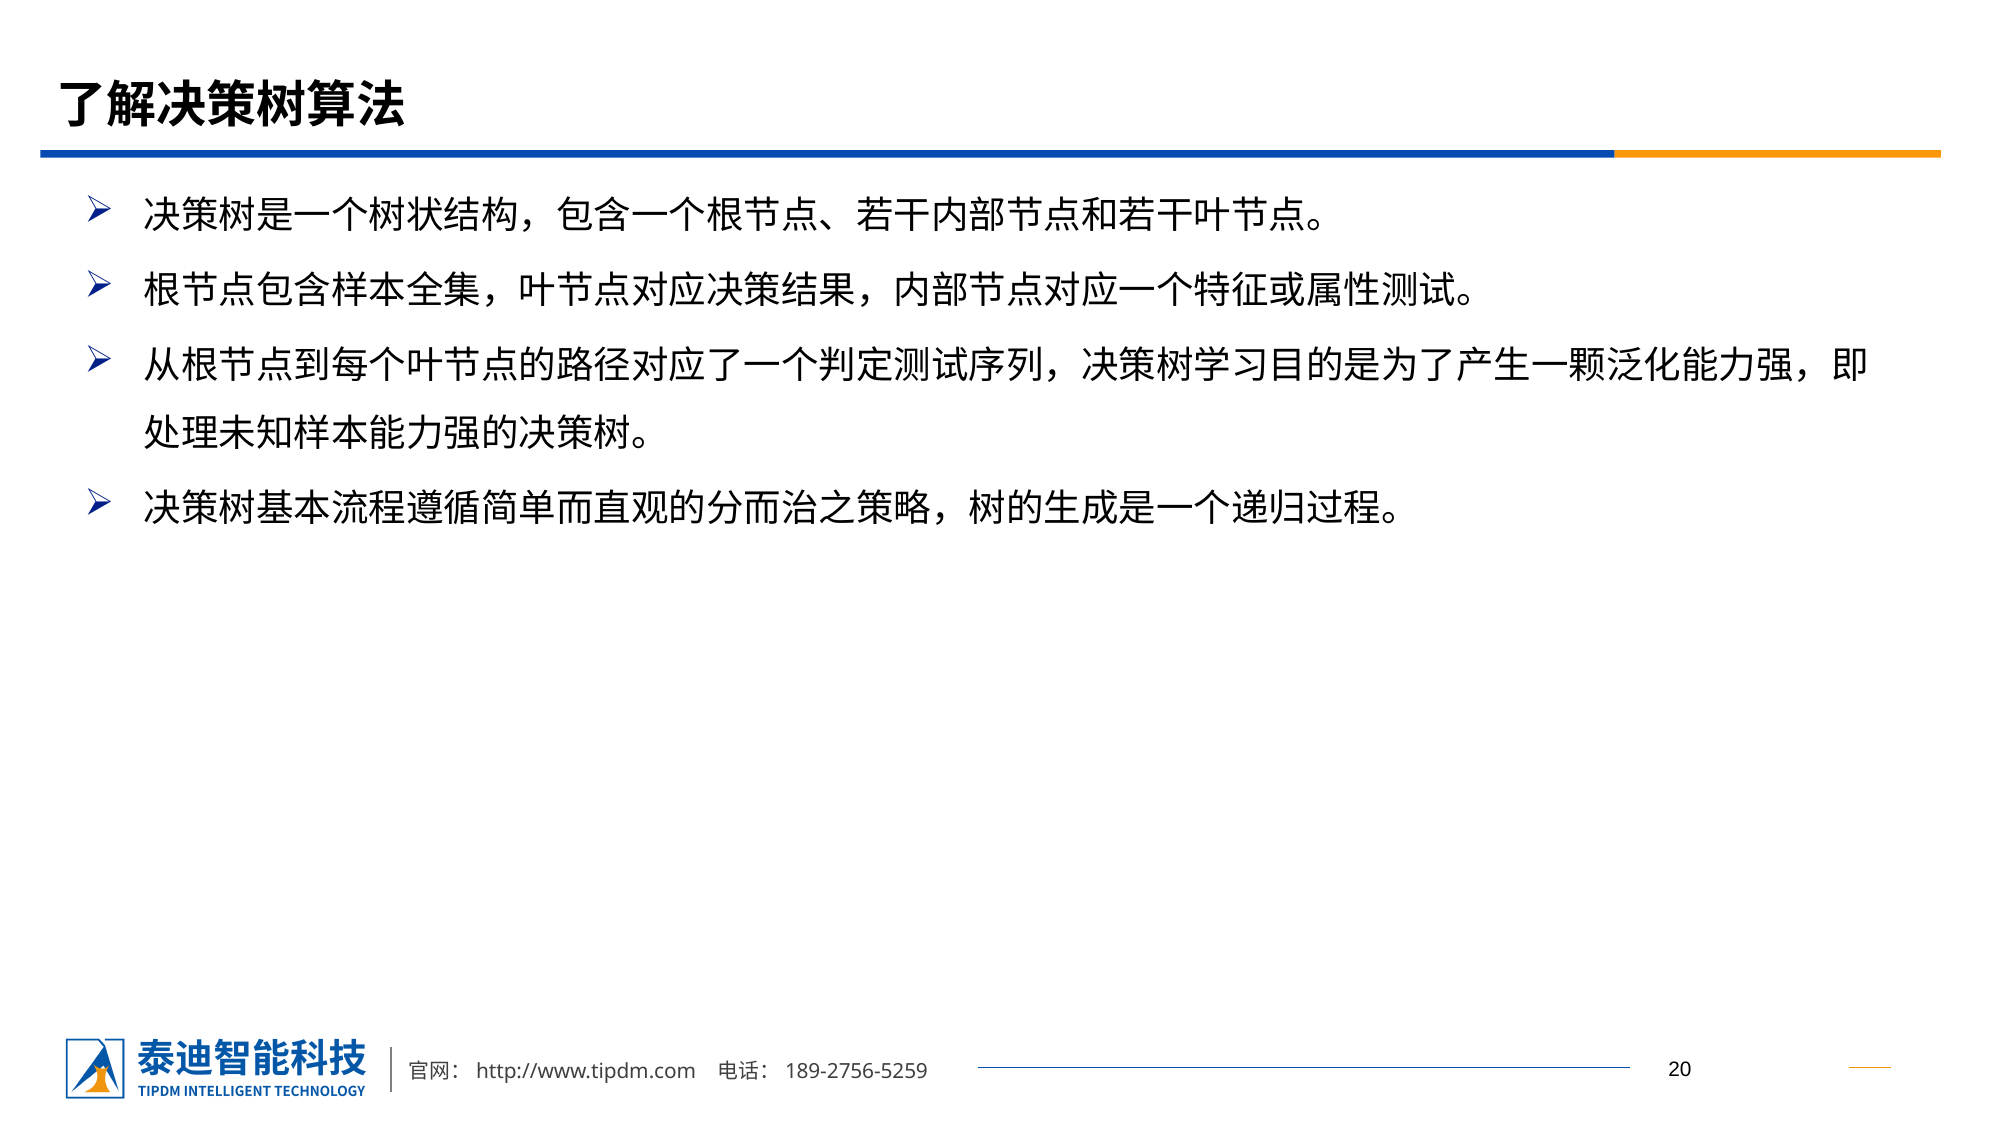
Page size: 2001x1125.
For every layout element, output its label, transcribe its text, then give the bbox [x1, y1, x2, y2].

title 了解决策树算法 [41, 58, 1842, 146]
picture [52, 1028, 378, 1107]
list 决策树是一个树状结构，包含一个根节点、若干内部节点和若干叶节点。 根节点包含样本全集，叶节点对应决策结果，内部节点对应一个特征或属性测试。 从根节点到每个叶节点的路径对应了一个判定测试序列，决策树学习目的是为了产生一颗泛化能力强，即处理未知样本能力强的决策树。 决策树基本流程遵循简单而直观的分而治之策略，树的生成是一个递归过程。 [69, 161, 1892, 993]
